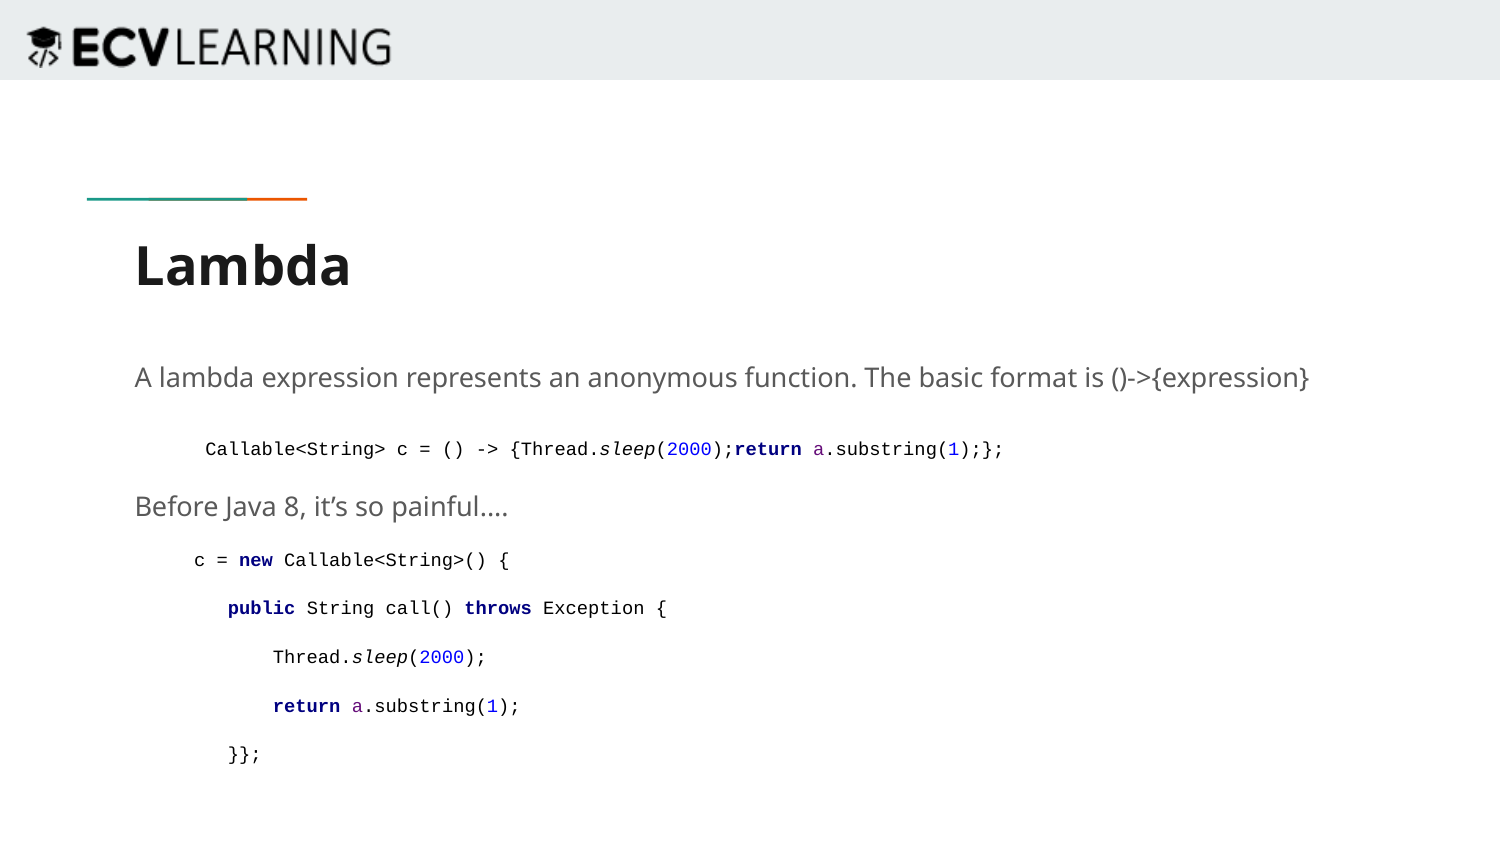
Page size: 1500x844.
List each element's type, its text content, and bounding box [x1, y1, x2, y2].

list A lambda expression represents an anonymous function. The basic format is ()->{expression} Callable<String> c = () -> {Thread.sleep(2000);return a.substring(1);}; Before Java 8, it’s so painful.... c = new Callable<String>() { public String call() throws Exception { Thread.sleep(2000); return a.substring(1); }}; [119, 341, 1381, 712]
picture [24, 24, 396, 68]
title Lambda [119, 216, 1381, 305]
